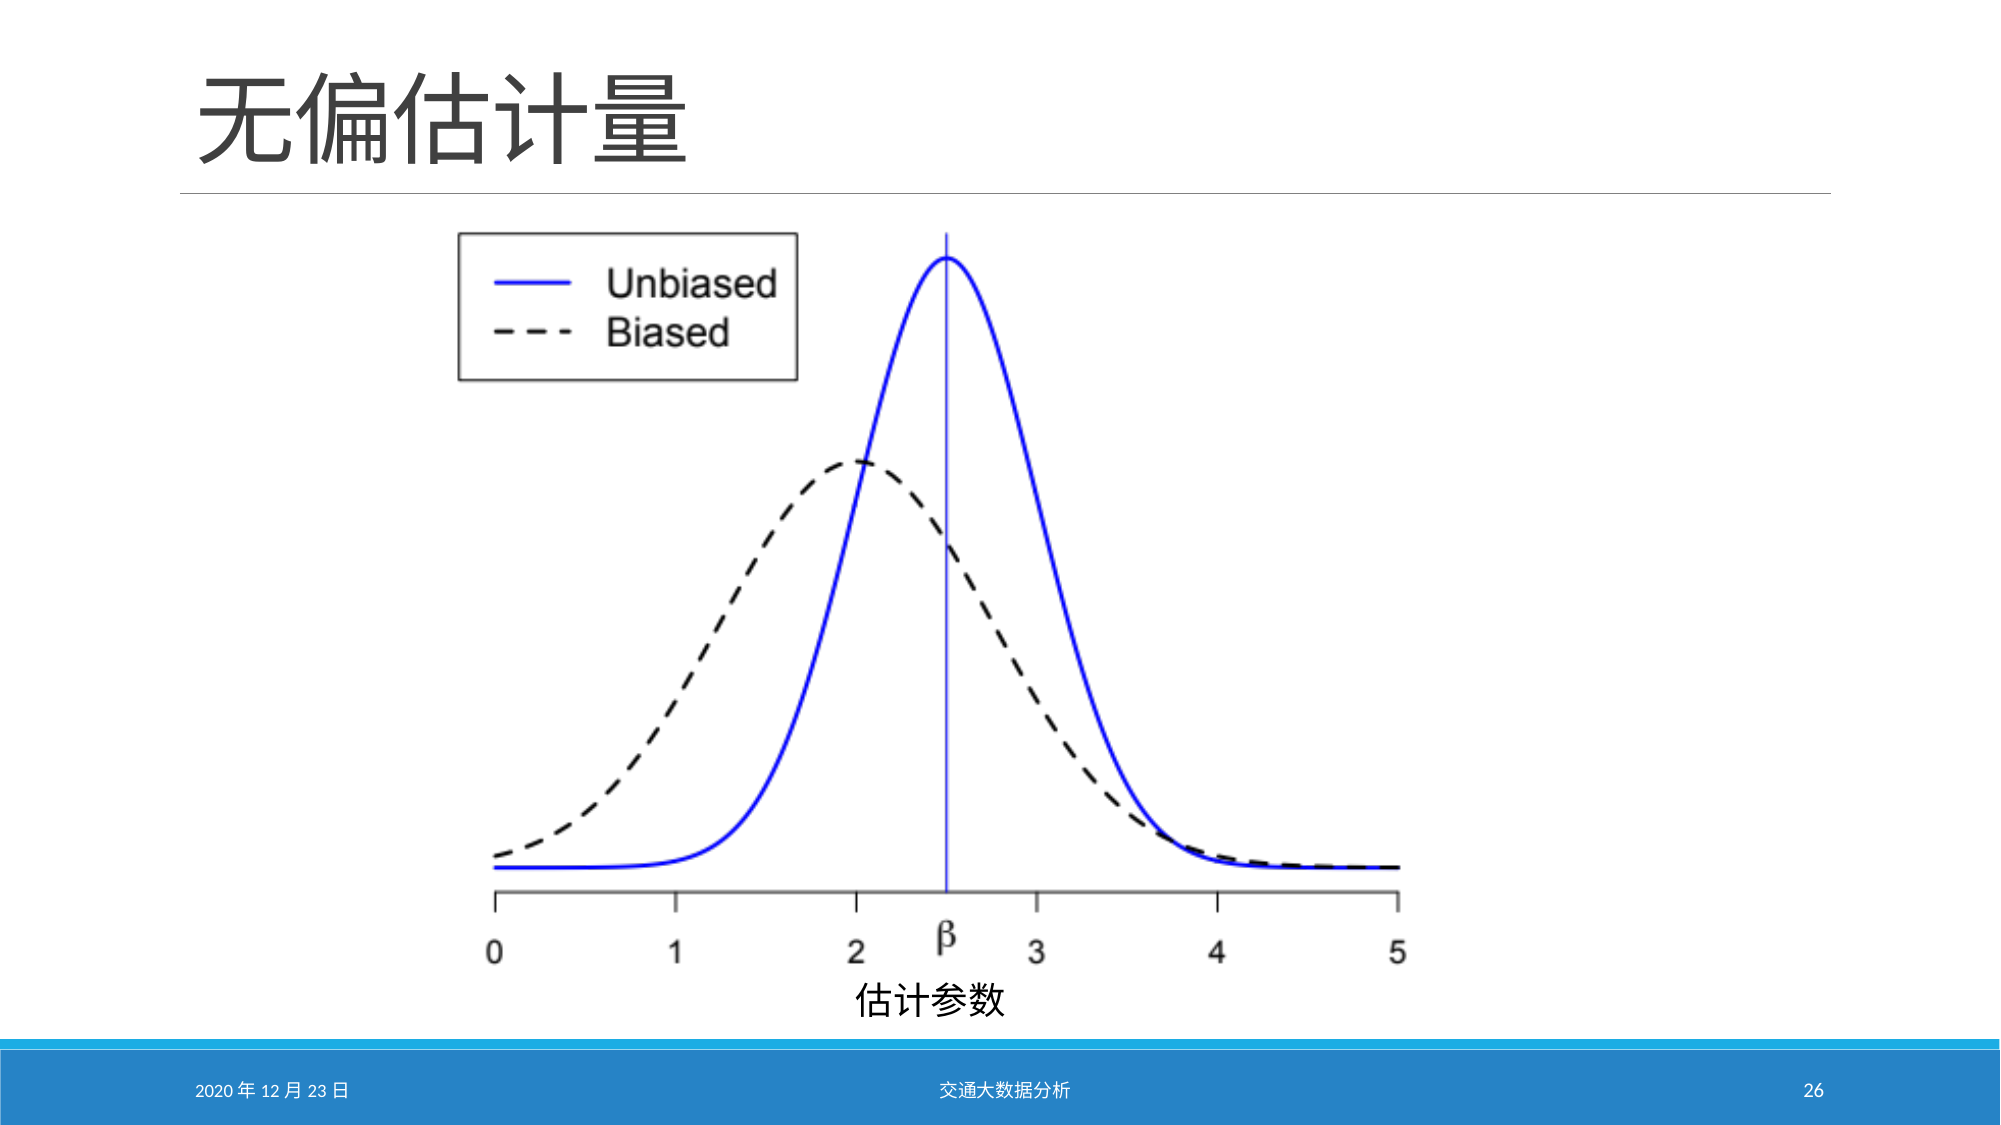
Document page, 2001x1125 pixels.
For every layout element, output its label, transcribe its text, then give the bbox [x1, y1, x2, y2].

title 无偏估计量 [179, 20, 1830, 185]
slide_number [179, 1059, 586, 1120]
footer 交通大数据分析 [609, 1059, 1401, 1120]
slide_number 26 [1624, 1059, 1840, 1120]
picture [299, 74, 1513, 973]
text_box 估计参数 [805, 981, 1056, 1030]
